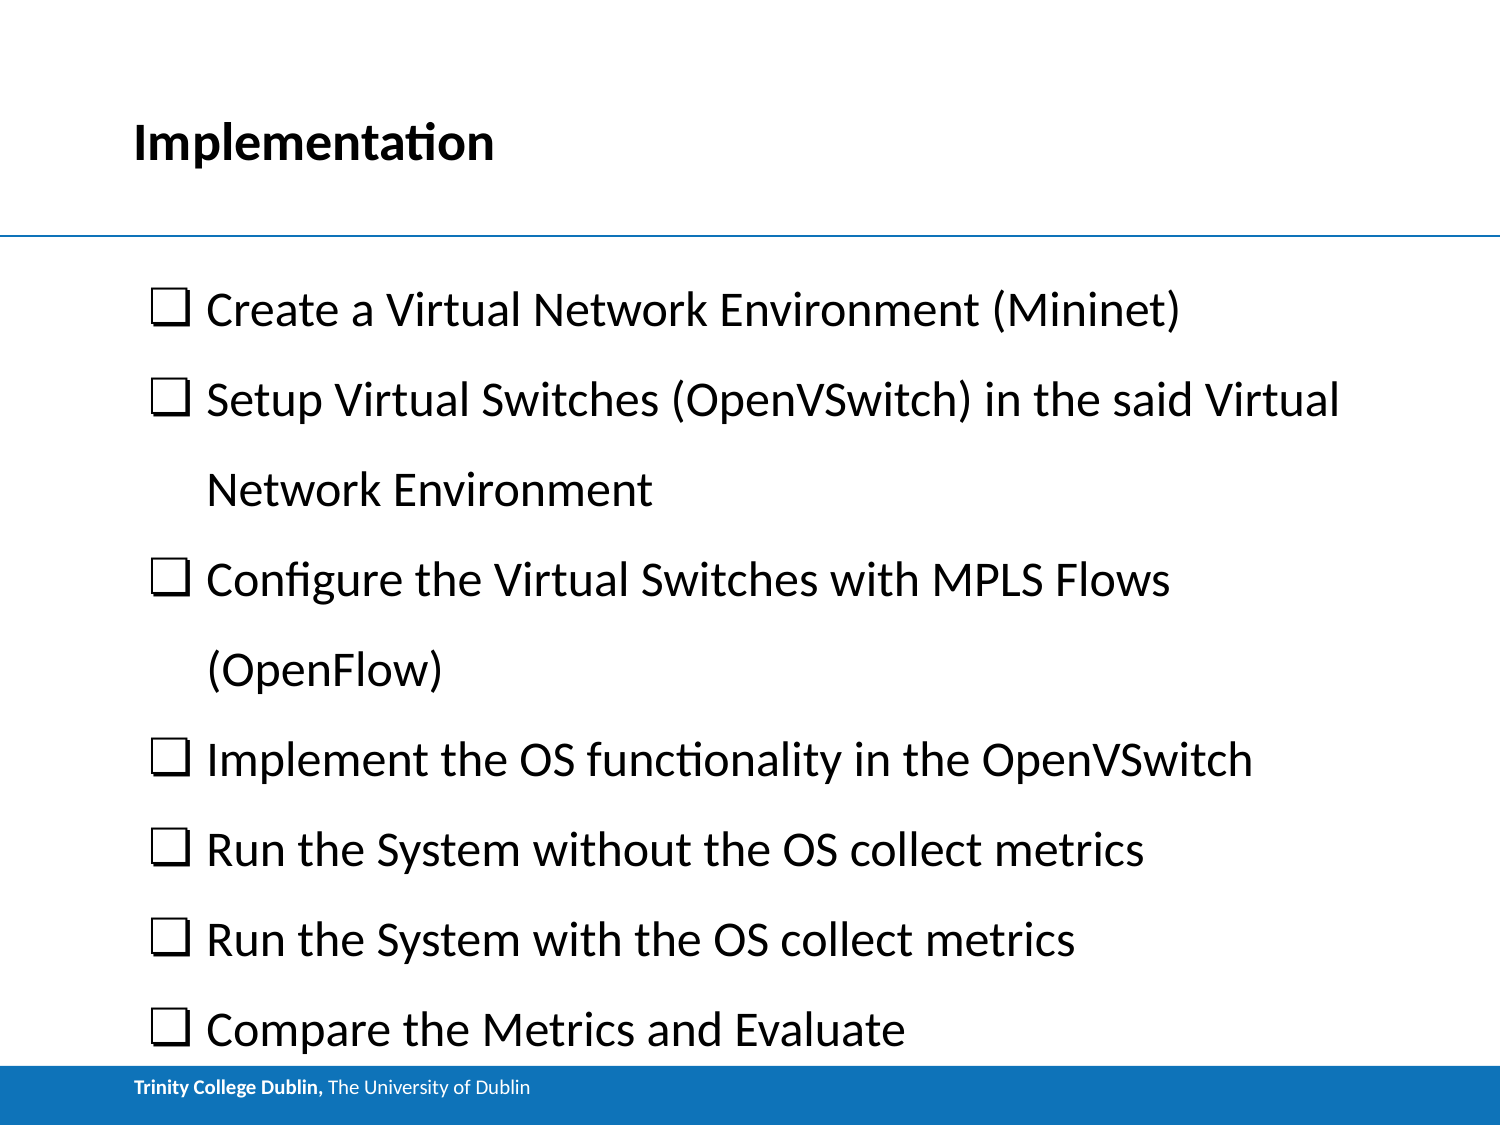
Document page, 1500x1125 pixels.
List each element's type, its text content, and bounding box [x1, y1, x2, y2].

title Implementation [133, 79, 1365, 172]
list Create a Virtual Network Environment (Mininet) Setup Virtual Switches (OpenVSwitch) in the said Virtual Network Environment Configure the Virtual Switches with MPLS Flows (OpenFlow) Implement the OS functionality in the OpenVSwitch Run the System without the OS collect metrics Run the System with the OS collect metrics Compare the Metrics and Evaluate [131, 246, 1362, 1046]
